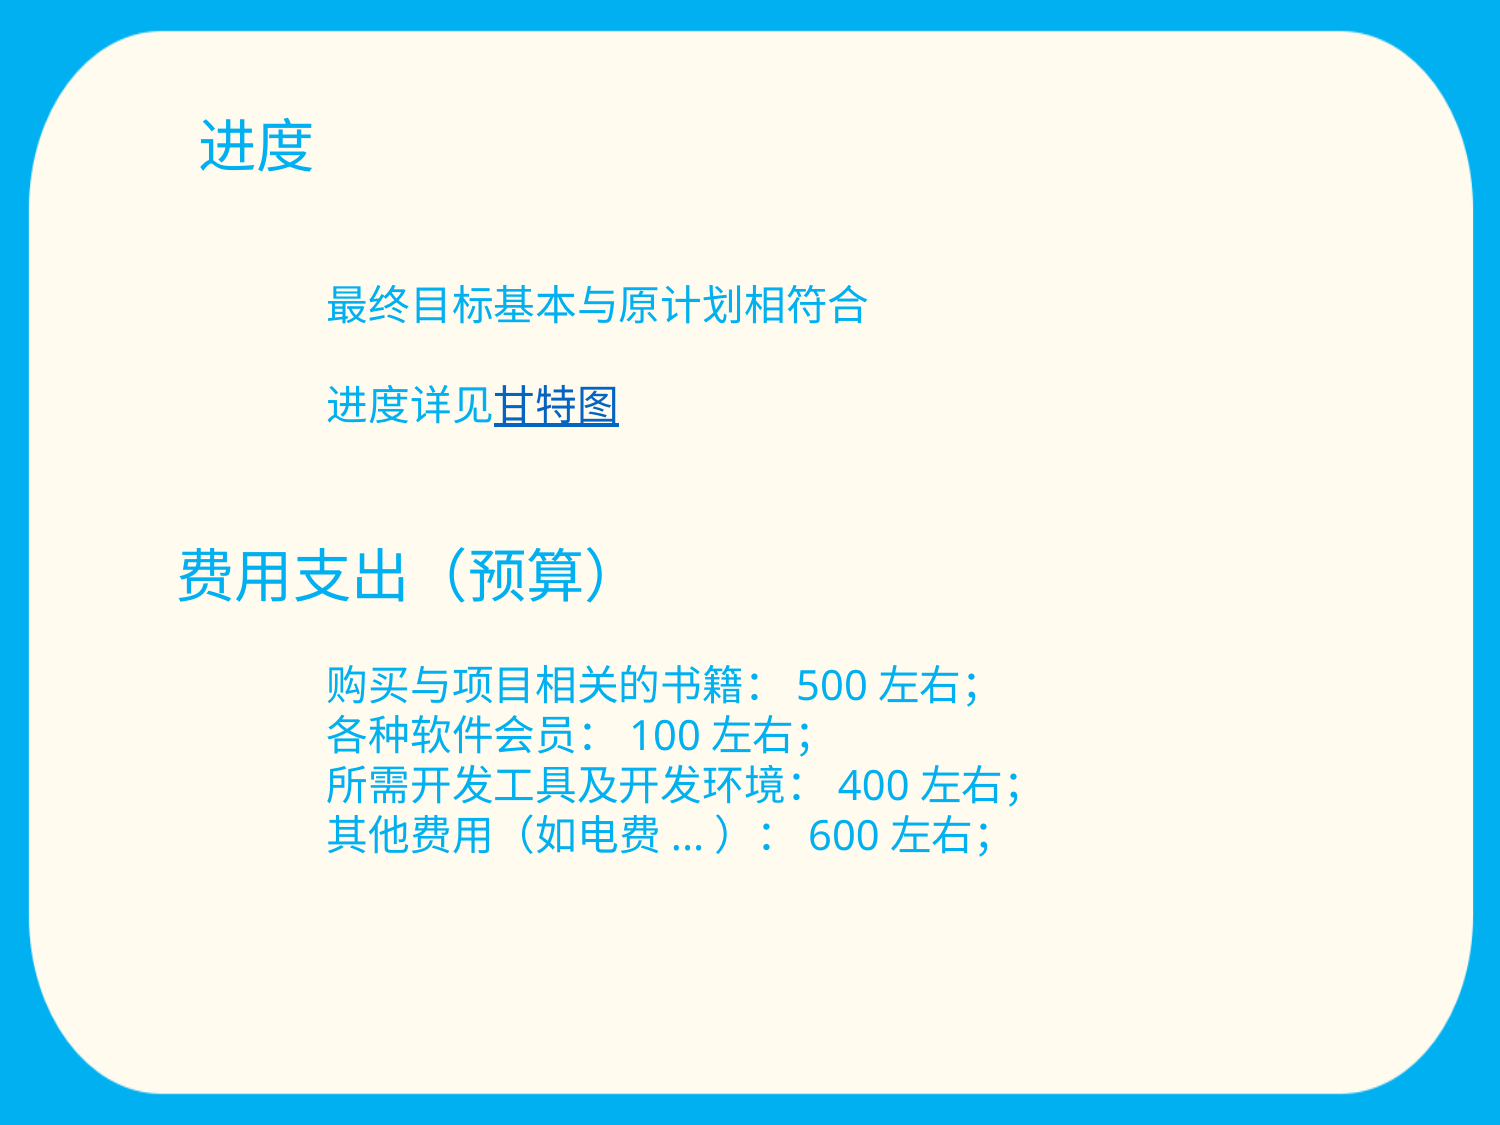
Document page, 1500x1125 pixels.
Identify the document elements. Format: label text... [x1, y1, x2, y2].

text_box 进度 [183, 101, 428, 187]
picture [29, 31, 1473, 1094]
text_box 最终目标基本与原计划相符合 进度详见甘特图 费用支出（预算） 购买与项目相关的书籍：500左右； 各种软件会员：100左右； 所需开发工具及开发环境：400左右； 其他费用（如电费...）：600左右； [162, 271, 1164, 867]
